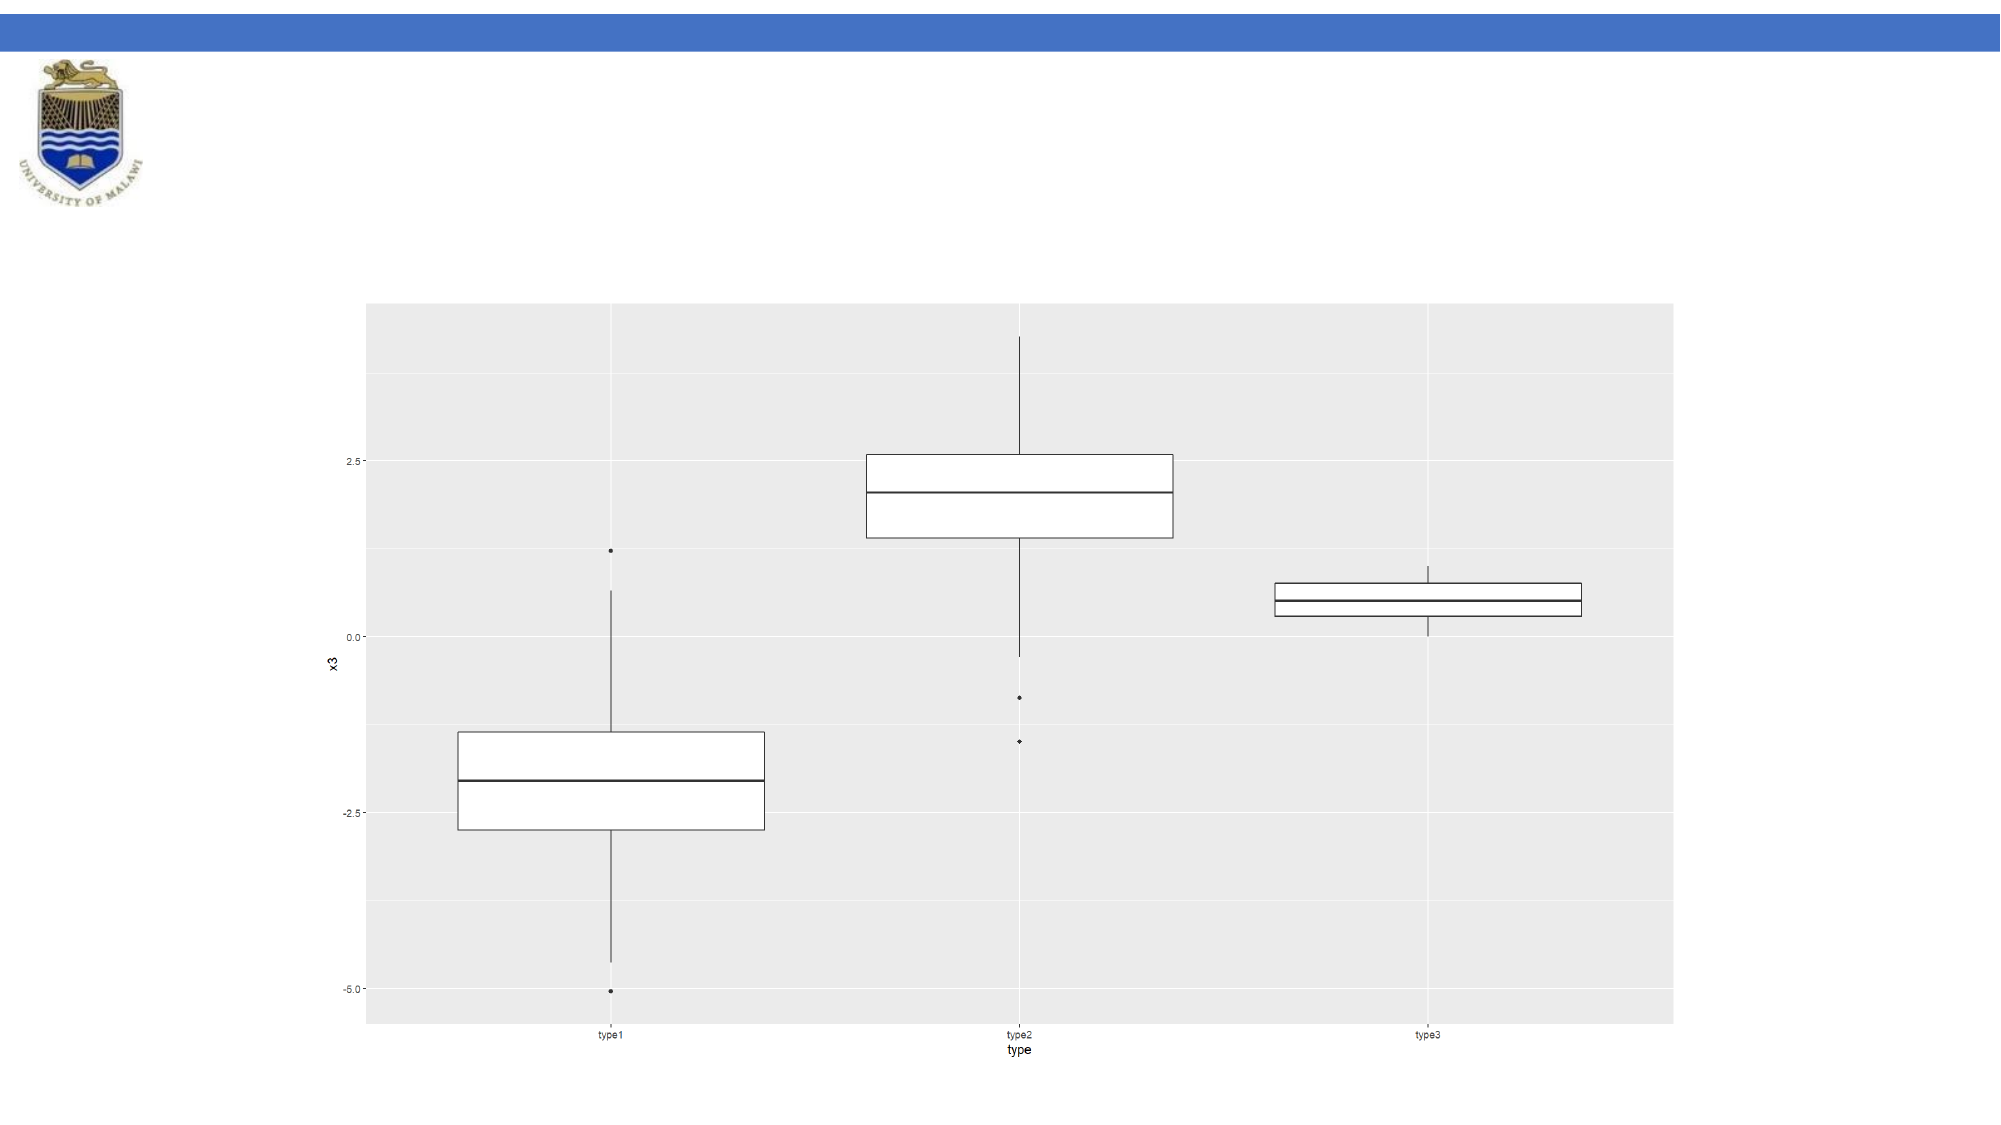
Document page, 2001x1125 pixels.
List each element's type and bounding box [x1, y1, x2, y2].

picture [19, 59, 143, 207]
picture [320, 297, 1680, 1063]
